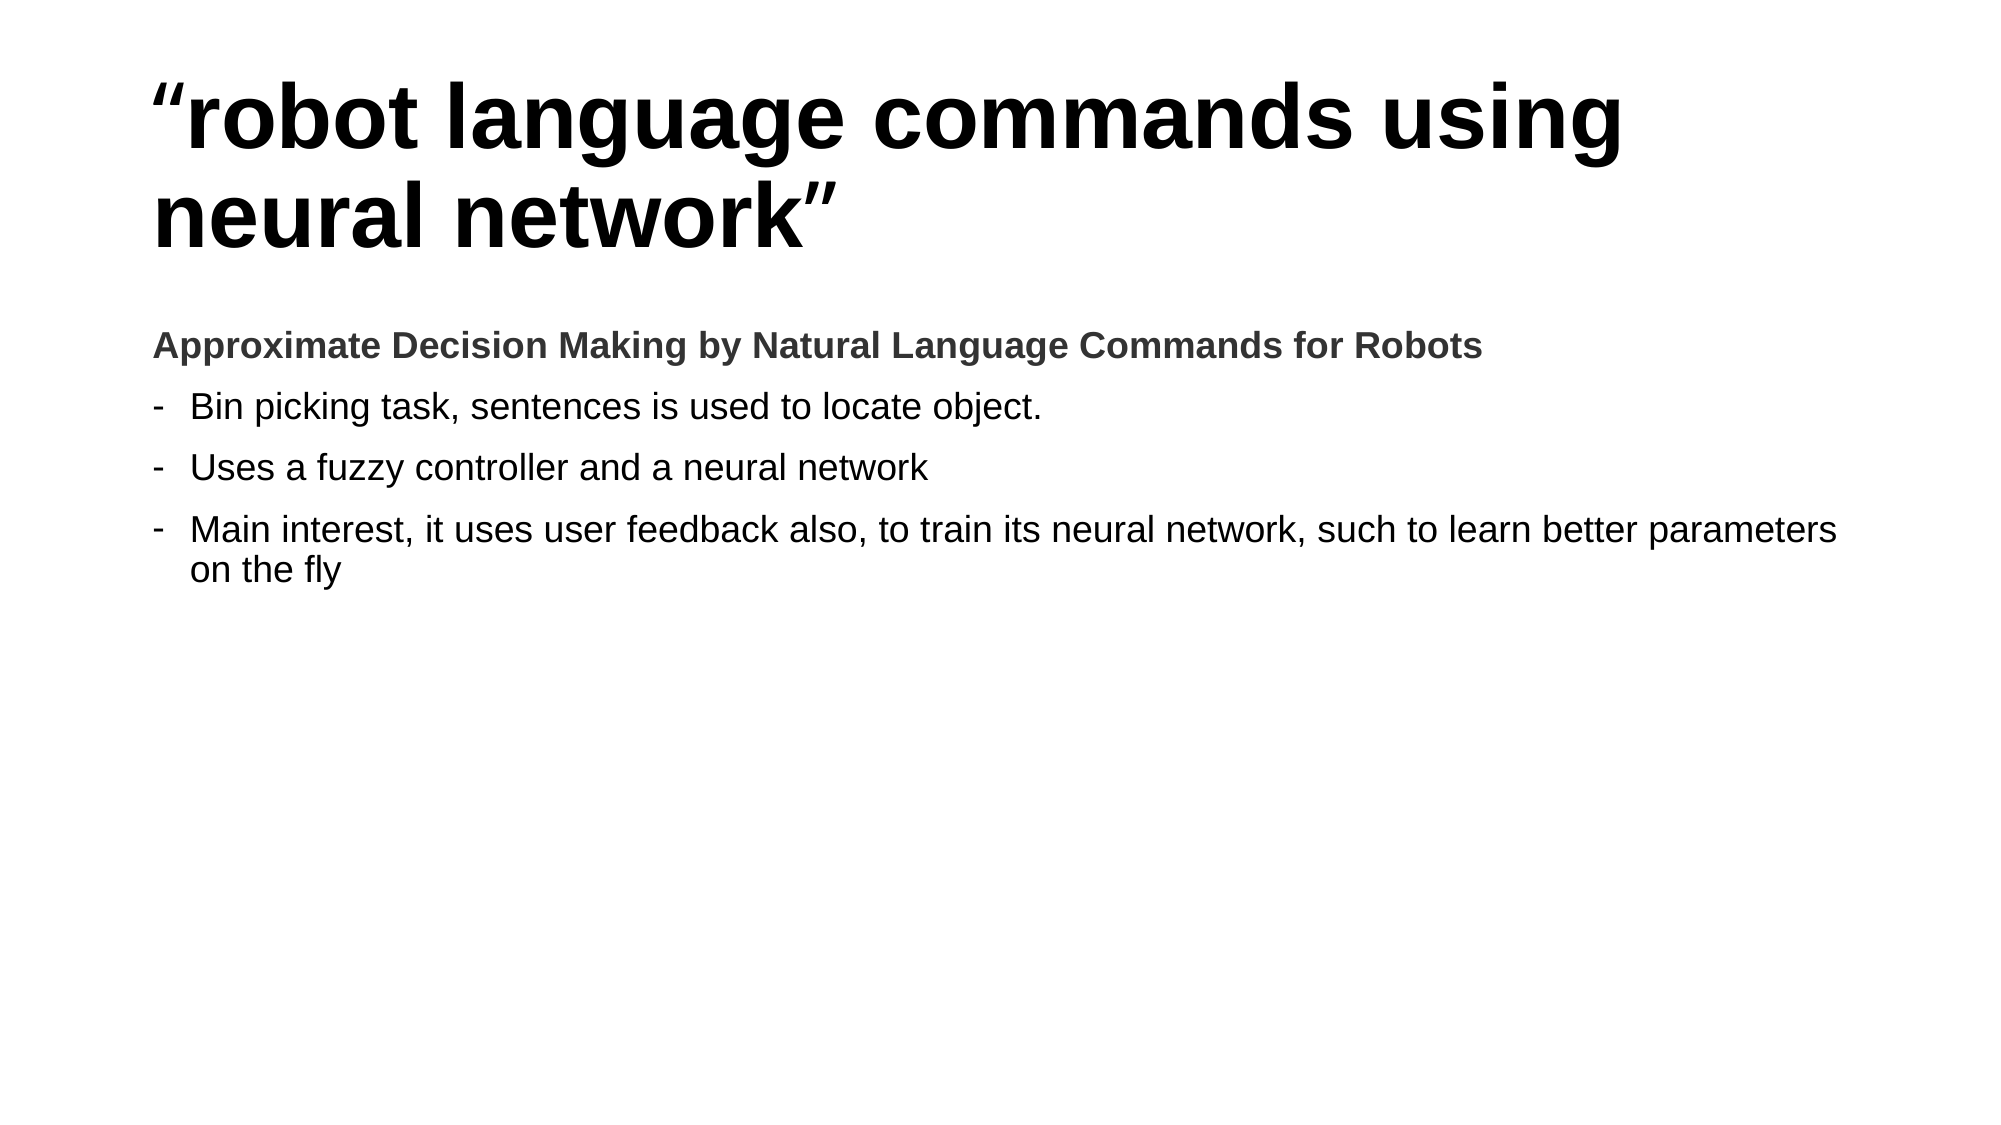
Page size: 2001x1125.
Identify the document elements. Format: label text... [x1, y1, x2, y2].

list Approximate Decision Making by Natural Language Commands for Robots Bin picking task, sentences is used to locate object. Uses a fuzzy controller and a neural network Main interest, it uses user feedback also, to train its neural network, such to learn better parameters on the fly [137, 299, 1863, 1014]
title “robot language commands using neural network” [137, 59, 1863, 278]
